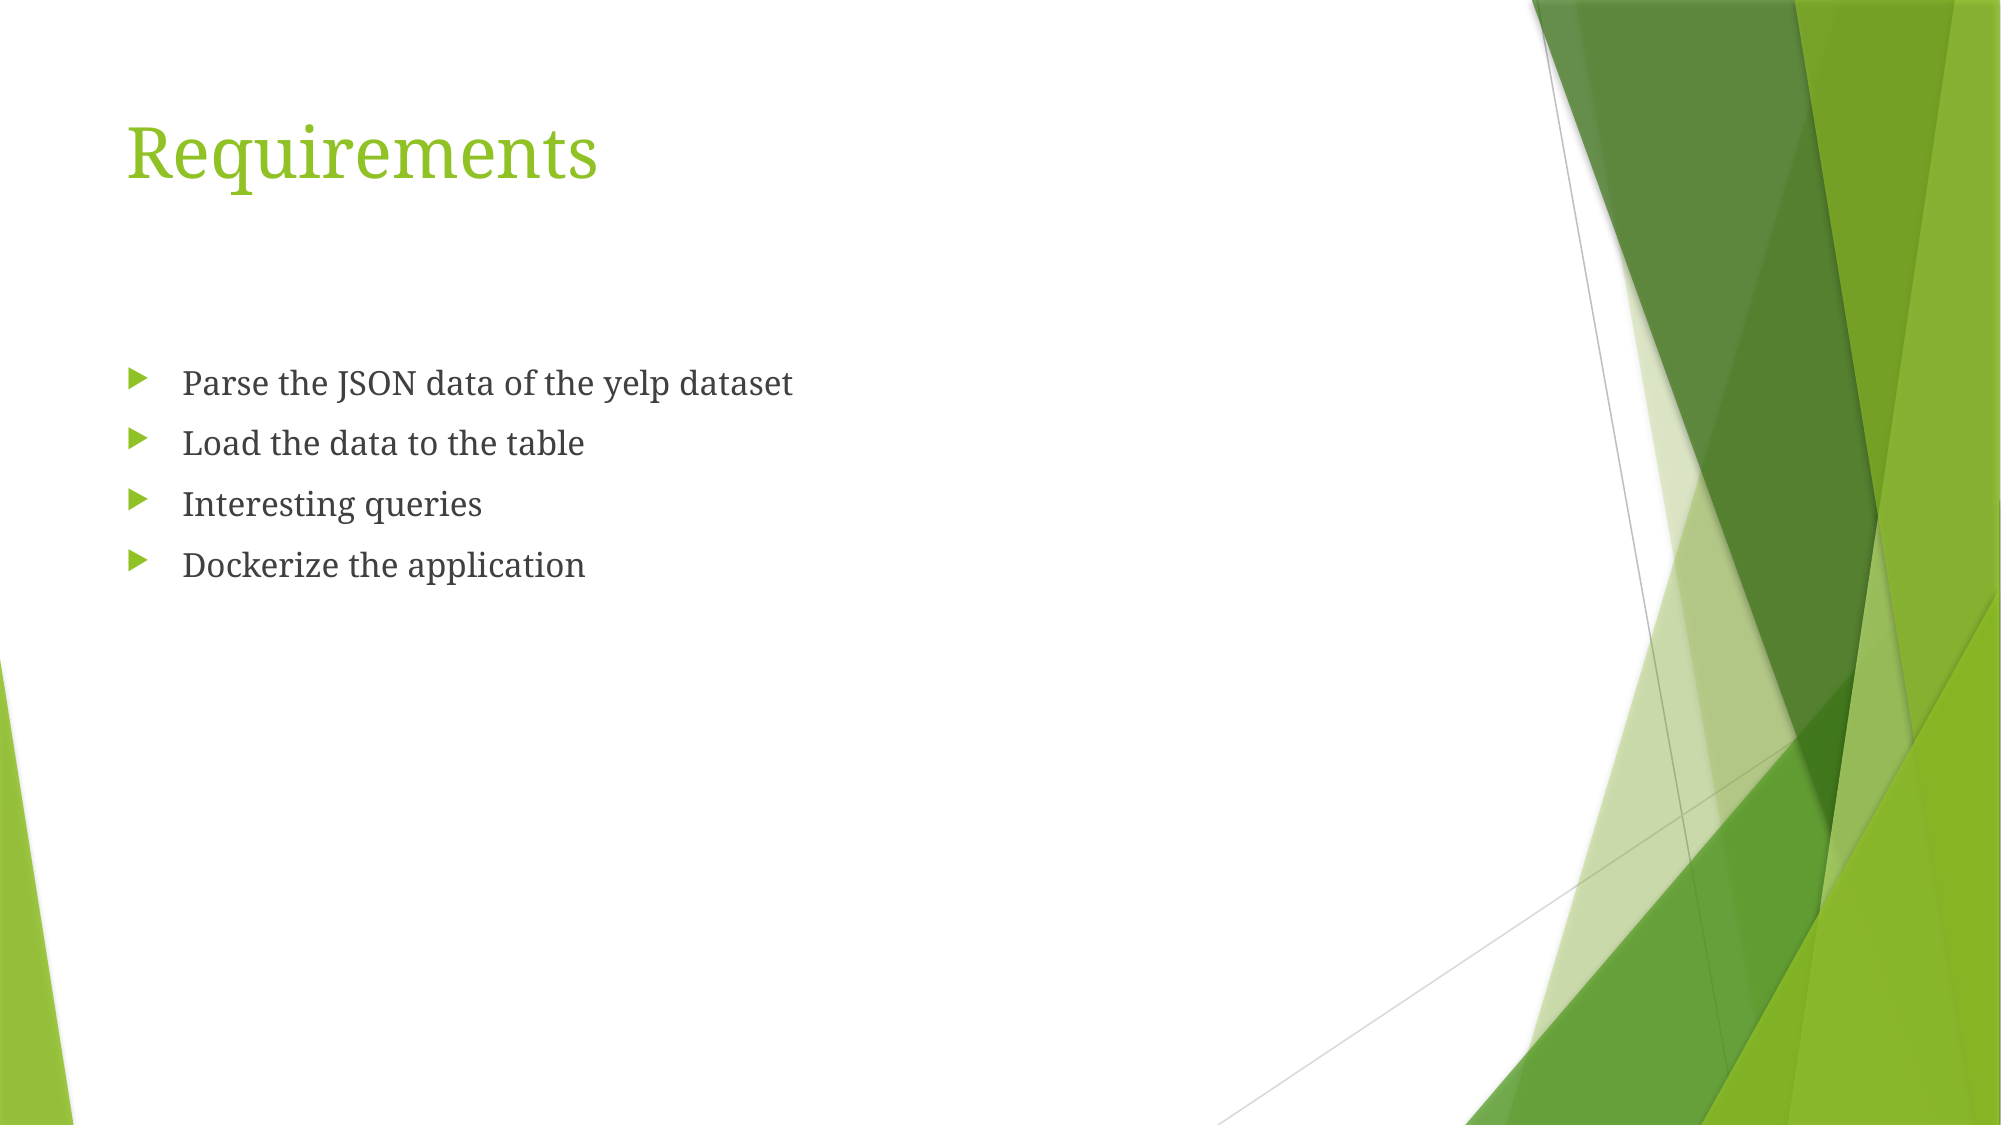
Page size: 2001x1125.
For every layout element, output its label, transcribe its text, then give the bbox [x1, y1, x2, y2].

title Requirements [111, 99, 1522, 317]
list Parse the JSON data of the yelp dataset Load the data to the table Interesting queries Dockerize the application [111, 354, 1522, 992]
